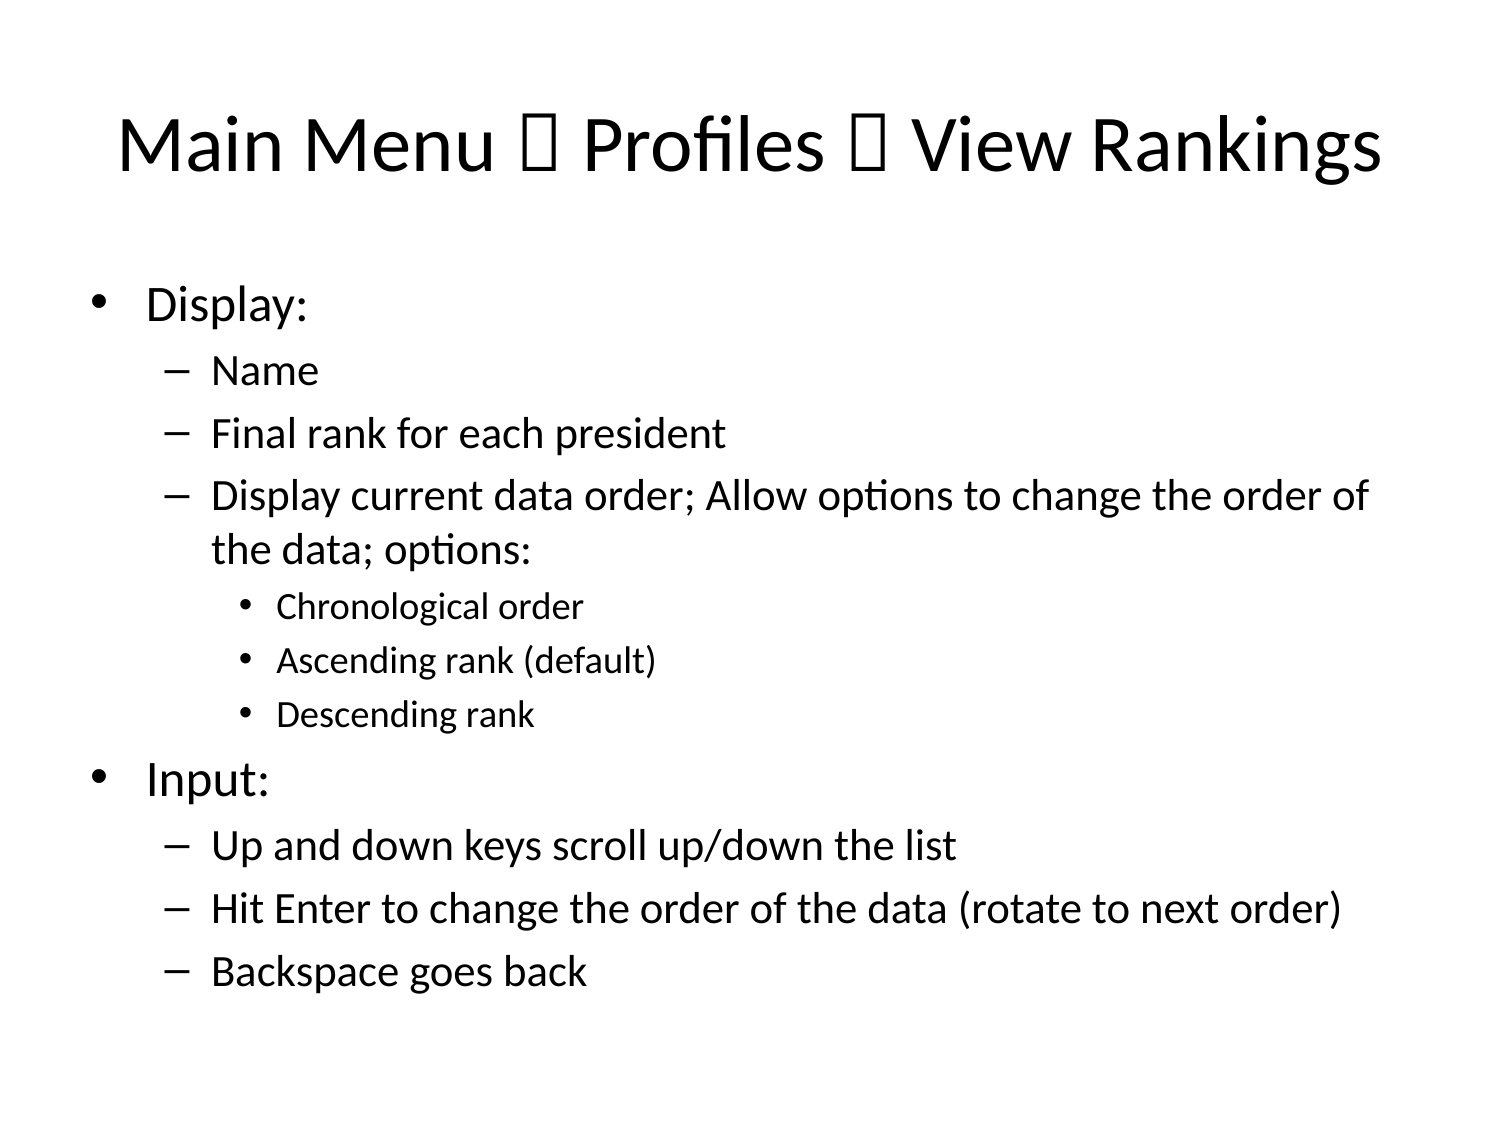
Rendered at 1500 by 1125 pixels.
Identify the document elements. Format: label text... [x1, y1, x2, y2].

list Display: Name Final rank for each president Display current data order; Allow options to change the order of the data; options: Chronological order Ascending rank (default) Descending rank Input: Up and down keys scroll up/down the list Hit Enter to change the order of the data (rotate to next order) Backspace goes back [75, 262, 1425, 1005]
title Main Menu  Profiles  View Rankings [75, 45, 1425, 233]
